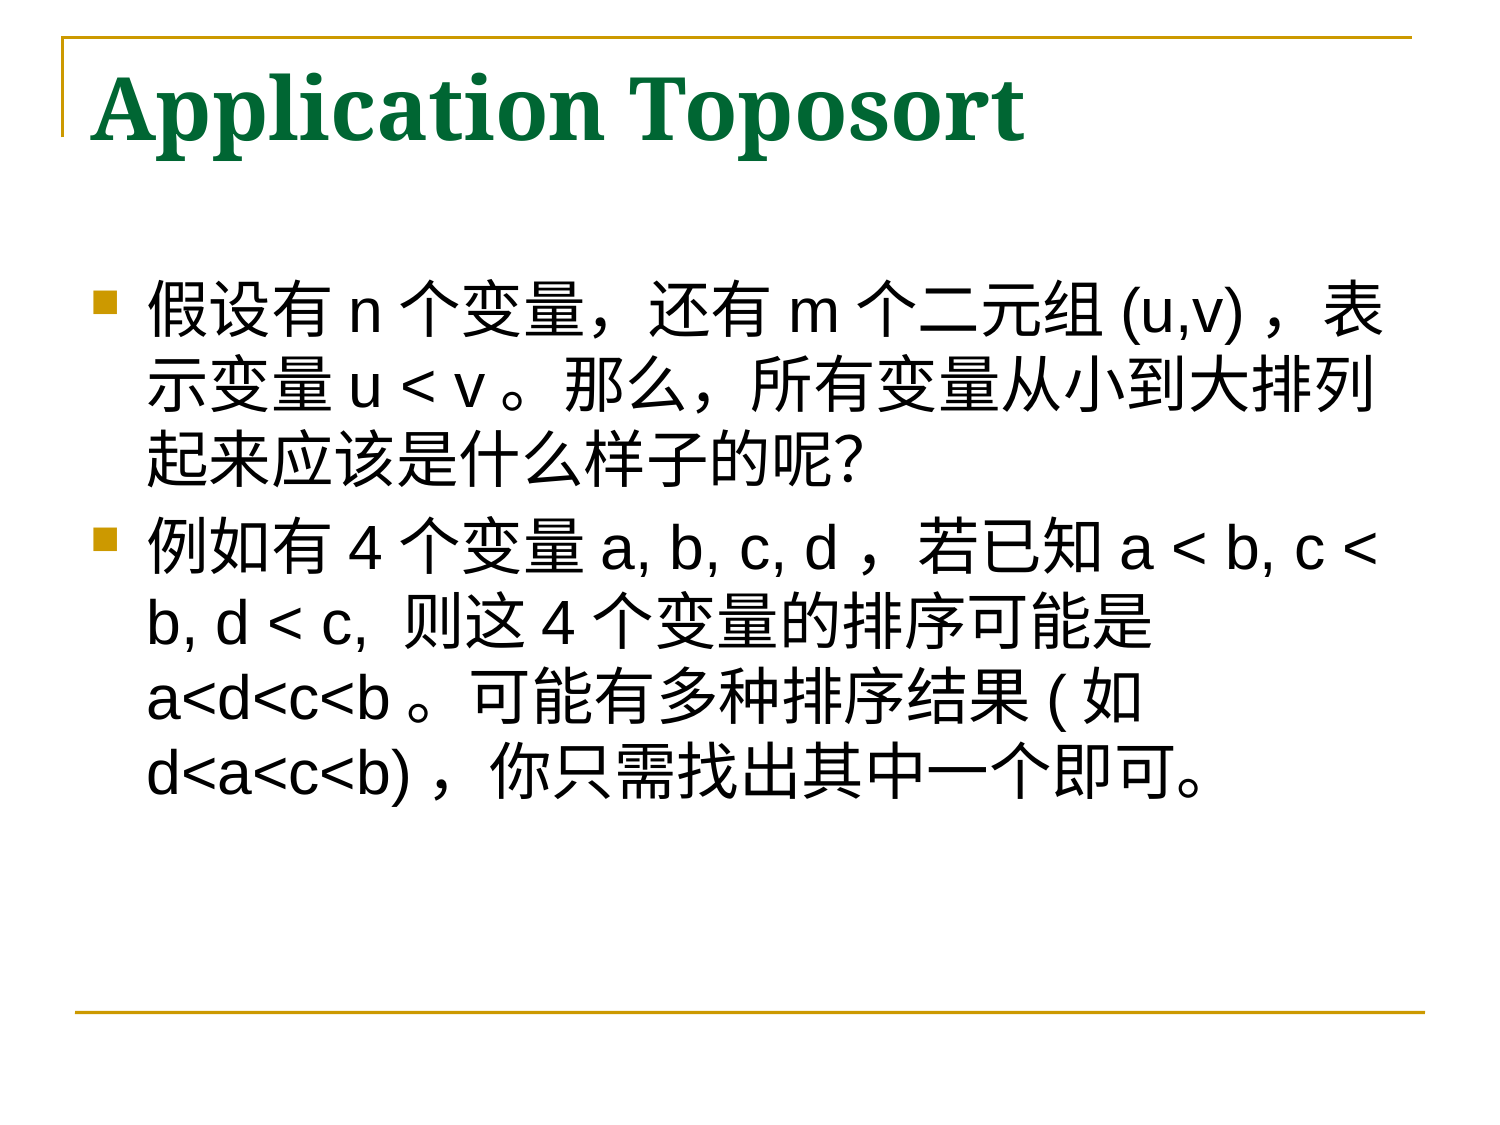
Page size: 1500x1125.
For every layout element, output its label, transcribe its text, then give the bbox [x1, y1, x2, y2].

list 假设有n个变量，还有m个二元组(u,v)，表示变量u < v。那么，所有变量从小到大排列起来应该是什么样子的呢？ 例如有4个变量a, b, c, d，若已知a < b, c < b, d < c, 则这4个变量的排序可能是a<d<c<b。可能有多种排序结果(如d<a<c<b)，你只需找出其中一个即可。 [74, 262, 1426, 1006]
title Application Toposort [74, 45, 1426, 233]
